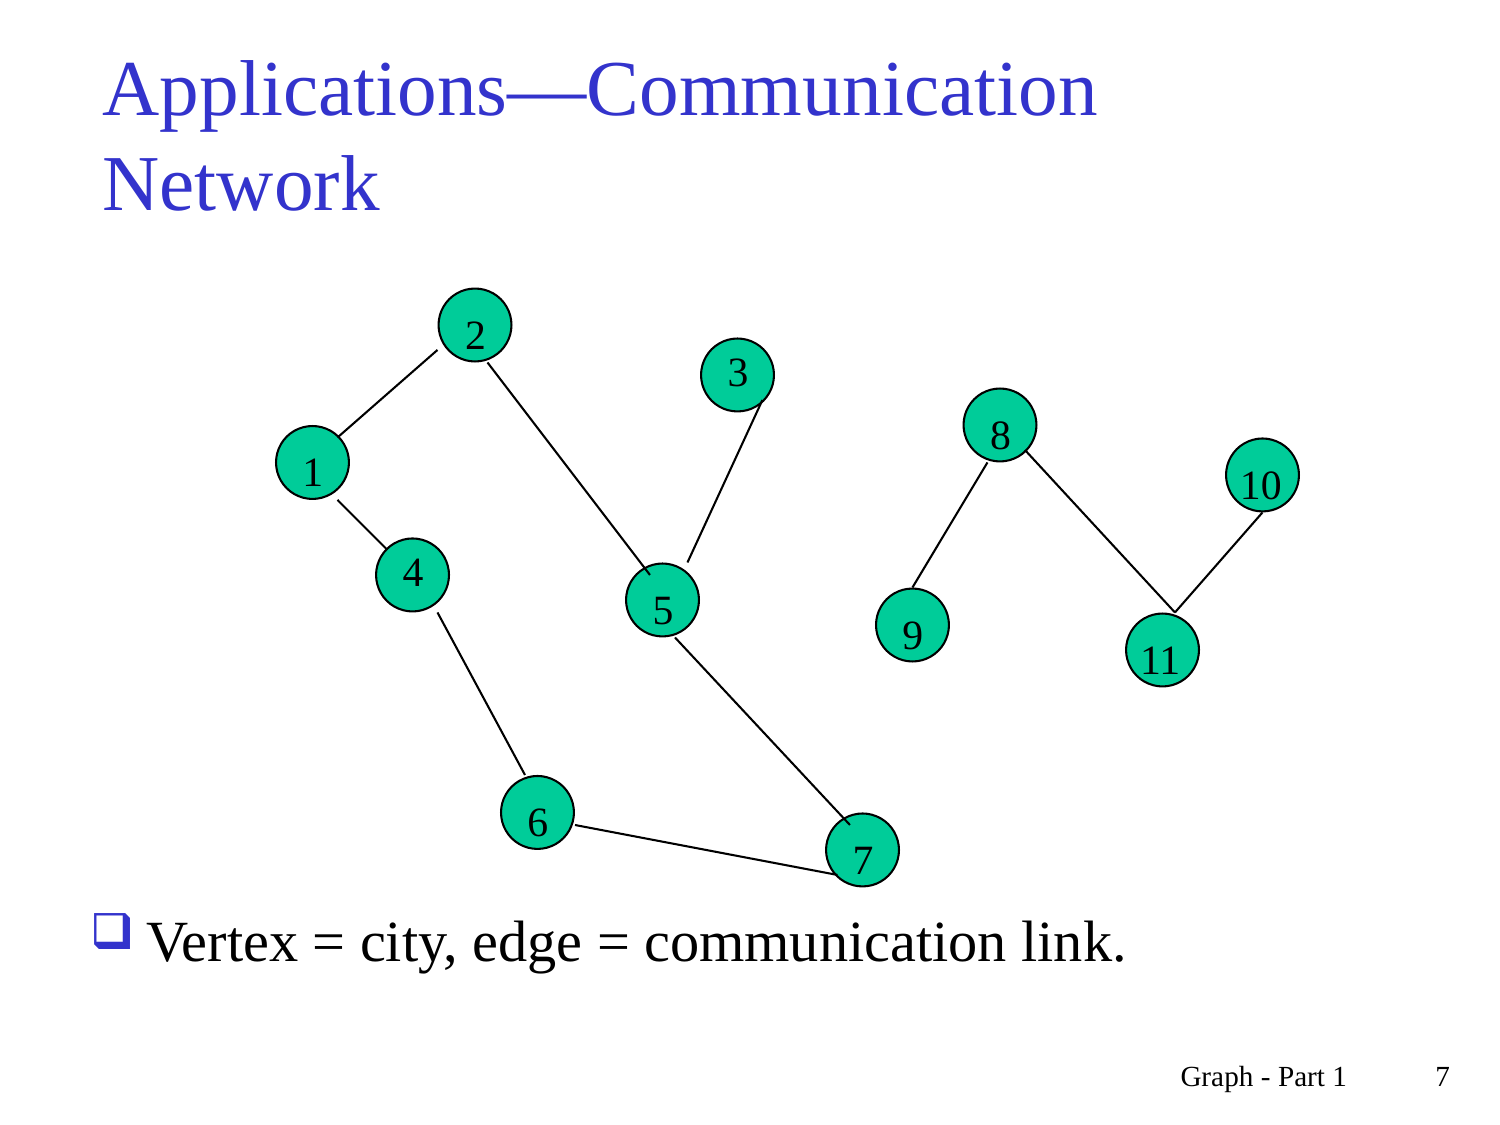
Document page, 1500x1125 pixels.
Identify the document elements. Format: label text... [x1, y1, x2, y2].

title Applications—Communication Network [87, 37, 1363, 225]
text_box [275, 288, 1301, 891]
slide_number 7 [1362, 1049, 1466, 1125]
list Vertex = city, edge = communication link. [75, 895, 1425, 1006]
footer Graph - Part 1 [887, 1049, 1362, 1125]
